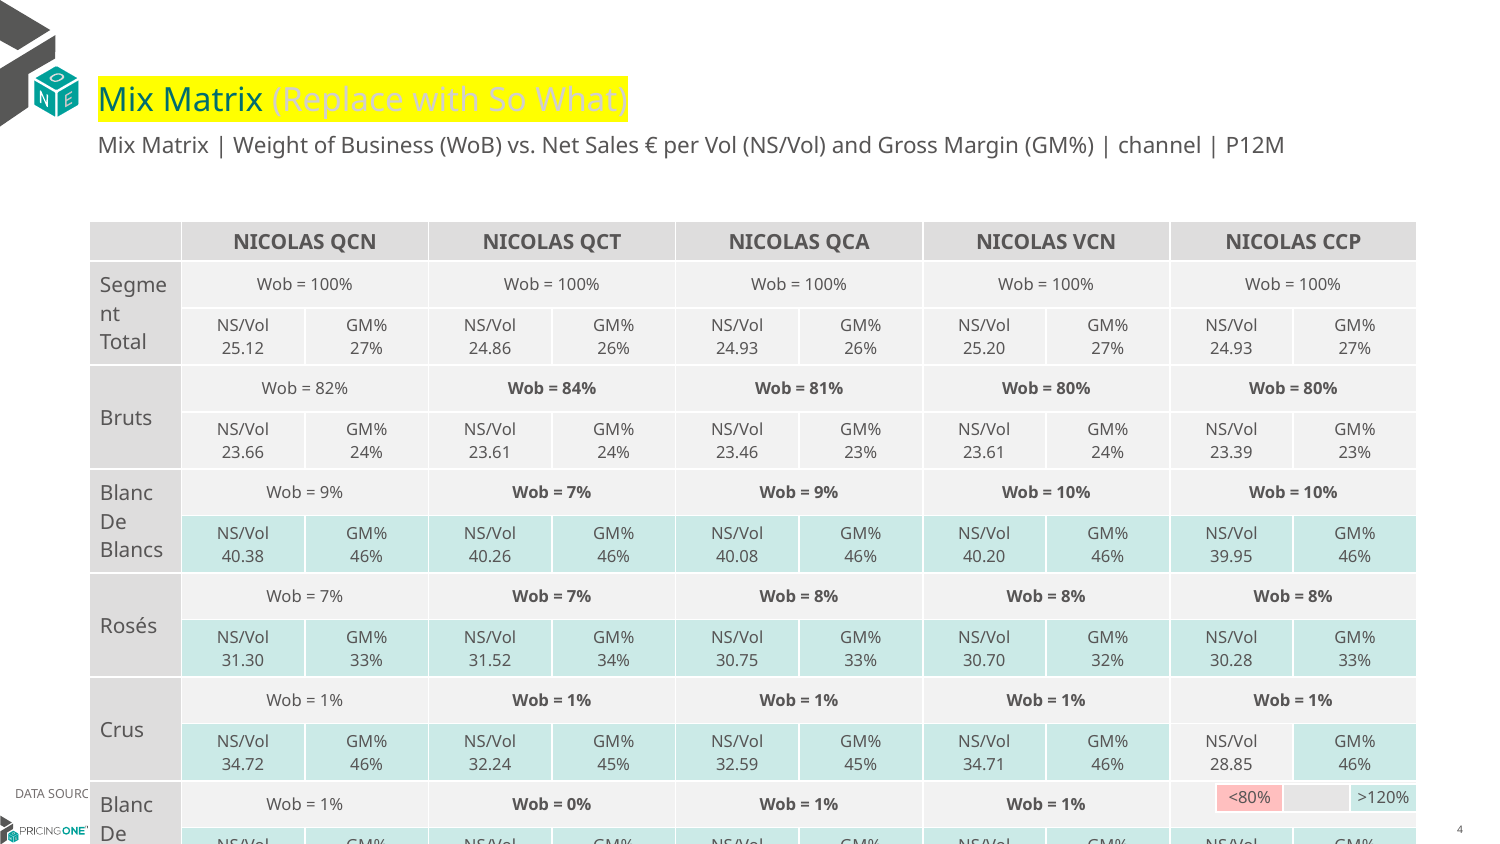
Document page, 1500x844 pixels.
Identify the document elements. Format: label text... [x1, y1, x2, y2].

table_cell NS/Vol 30.70 [924, 620, 1045, 676]
table_cell Wob = 10% [924, 470, 1169, 515]
table_cell NS/Vol 40.26 [429, 516, 551, 572]
table_cell NS/Vol 24.86 [429, 309, 551, 364]
table_cell GM% 46% [1294, 724, 1416, 780]
table_cell GM% 33% [800, 620, 922, 676]
table_cell NS/Vol 25.12 [182, 309, 304, 364]
table_cell GM% 24% [1047, 413, 1169, 468]
table_cell NS/Vol 34.71 [924, 724, 1045, 780]
table_cell NS/Vol 23.61 [429, 413, 551, 468]
table_cell NS/Vol 31.52 [429, 620, 551, 676]
table_cell Segment Total [90, 262, 181, 364]
list DATA SOURCE: Client P&L [0, 776, 88, 814]
table_cell GM% 46% [306, 516, 428, 572]
table_cell GM% 23% [800, 413, 922, 468]
table_cell Wob = 100% [924, 262, 1169, 307]
table_cell NS/Vol 24.93 [1171, 309, 1292, 364]
table_cell Wob = 8% [924, 574, 1169, 619]
table_cell Rosés [90, 574, 181, 676]
table_header NICOLAS QCT [429, 222, 675, 260]
table_cell GM% 26% [800, 309, 922, 364]
table_cell Wob = 1% [676, 782, 922, 827]
table_cell GM% 33% [1294, 620, 1416, 676]
table_cell GM% 46% [1047, 516, 1169, 572]
table_cell GM% 23% [1294, 413, 1416, 468]
table_cell Wob = 84% [429, 366, 675, 411]
table_header >120% [1351, 785, 1416, 811]
table_header NICOLAS QCN [182, 222, 428, 260]
table_cell GM% 44% [553, 828, 675, 844]
title Mix Matrix (Replace with So What) [82, 0, 1418, 127]
table_cell Wob = 7% [429, 574, 675, 619]
table_cell Wob = 8% [1171, 574, 1416, 619]
table_header [90, 222, 181, 260]
table_header NICOLAS CCP [1171, 222, 1416, 260]
table_cell NS/Vol 38.89 [924, 828, 1045, 844]
table_cell Wob = 80% [924, 366, 1169, 411]
table_cell Wob = 100% [676, 262, 922, 307]
table_cell NS/Vol 39.95 [1171, 516, 1292, 572]
table_cell GM% 32% [1047, 620, 1169, 676]
table_cell Wob = 1% [1171, 782, 1416, 827]
table_header NICOLAS QCA [676, 222, 922, 260]
table_cell GM% 45% [1047, 828, 1169, 844]
table_cell NS/Vol 34.72 [182, 724, 304, 780]
table_cell NS/Vol 37.58 [429, 828, 551, 844]
table_cell Wob = 100% [1171, 262, 1416, 307]
slide_number 4 [1418, 815, 1479, 844]
table_cell NS/Vol 38.70 [182, 828, 304, 844]
table_cell GM% 26% [553, 309, 675, 364]
table_cell NS/Vol 25.20 [924, 309, 1045, 364]
table_cell GM% 45% [800, 828, 922, 844]
table_cell Wob = 8% [676, 574, 922, 619]
table_cell GM% 46% [1294, 516, 1416, 572]
table_cell NS/Vol 40.08 [676, 516, 798, 572]
list Mix Matrix | Weight of Business (WoB) vs. Net Sales € per Vol (NS/Vol) and Gross Margin (GM%) | channel | P12M [82, 127, 1418, 186]
table_cell Wob = 81% [676, 366, 922, 411]
table_cell GM% 24% [553, 413, 675, 468]
table_cell NS/Vol 23.39 [1171, 413, 1292, 468]
table_cell Wob = 9% [676, 470, 922, 515]
table_header NICOLAS VCN [924, 222, 1169, 260]
table_cell NS/Vol 32.24 [429, 724, 551, 780]
table_cell GM% 46% [553, 516, 675, 572]
table_cell Wob = 1% [1171, 678, 1416, 723]
table_cell Wob = 10% [1171, 470, 1416, 515]
table_cell GM% 46% [800, 516, 922, 572]
table_cell Wob = 1% [924, 678, 1169, 723]
table_cell GM% 24% [306, 413, 428, 468]
table_cell Wob = 7% [429, 470, 675, 515]
table_cell GM% 46% [306, 724, 428, 780]
table_cell Crus [90, 678, 181, 780]
table_cell NS/Vol 23.66 [182, 413, 304, 468]
table_cell Wob = 1% [924, 782, 1169, 827]
table_cell GM% 27% [1047, 309, 1169, 364]
table_cell Wob = 1% [429, 678, 675, 723]
table_cell GM% 45% [553, 724, 675, 780]
table_cell NS/Vol 23.61 [924, 413, 1045, 468]
table_cell GM% 34% [553, 620, 675, 676]
table_cell GM% 27% [1294, 309, 1416, 364]
table_cell GM% 45% [306, 828, 428, 844]
table_cell NS/Vol 40.20 [924, 516, 1045, 572]
table_cell Bruts [90, 366, 181, 468]
table_cell NS/Vol 28.85 [1171, 724, 1292, 780]
table_cell Wob = 100% [429, 262, 675, 307]
table_cell Wob = 82% [182, 366, 428, 411]
table_cell GM% 27% [306, 309, 428, 364]
table_cell GM% 46% [1047, 724, 1169, 780]
table_cell NS/Vol 30.28 [1171, 620, 1292, 676]
table_cell GM% 45% [800, 724, 922, 780]
table_cell NS/Vol 37.11 [1171, 828, 1292, 844]
table_cell Blanc De Blancs [90, 470, 181, 572]
table_header <80% [1217, 785, 1282, 811]
table_cell Wob = 80% [1171, 366, 1416, 411]
table_cell GM% 45% [1294, 828, 1416, 844]
table_cell NS/Vol 36.05 [676, 828, 798, 844]
table_cell NS/Vol 24.93 [676, 309, 798, 364]
table_cell Blanc De Noirs [90, 782, 181, 844]
table_cell Wob = 9% [182, 470, 428, 515]
table_cell Wob = 0% [429, 782, 675, 827]
table_cell NS/Vol 40.38 [182, 516, 304, 572]
table_cell NS/Vol 30.75 [676, 620, 798, 676]
table_cell Wob = 100% [182, 262, 428, 307]
table_cell NS/Vol 32.59 [676, 724, 798, 780]
table_cell NS/Vol 31.30 [182, 620, 304, 676]
table_cell Wob = 1% [676, 678, 922, 723]
table_cell GM% 33% [306, 620, 428, 676]
table_cell Wob = 7% [182, 574, 428, 619]
table_cell Wob = 1% [182, 782, 428, 827]
table_cell NS/Vol 23.46 [676, 413, 798, 468]
table_cell Wob = 1% [182, 678, 428, 723]
table_header [1284, 785, 1349, 811]
